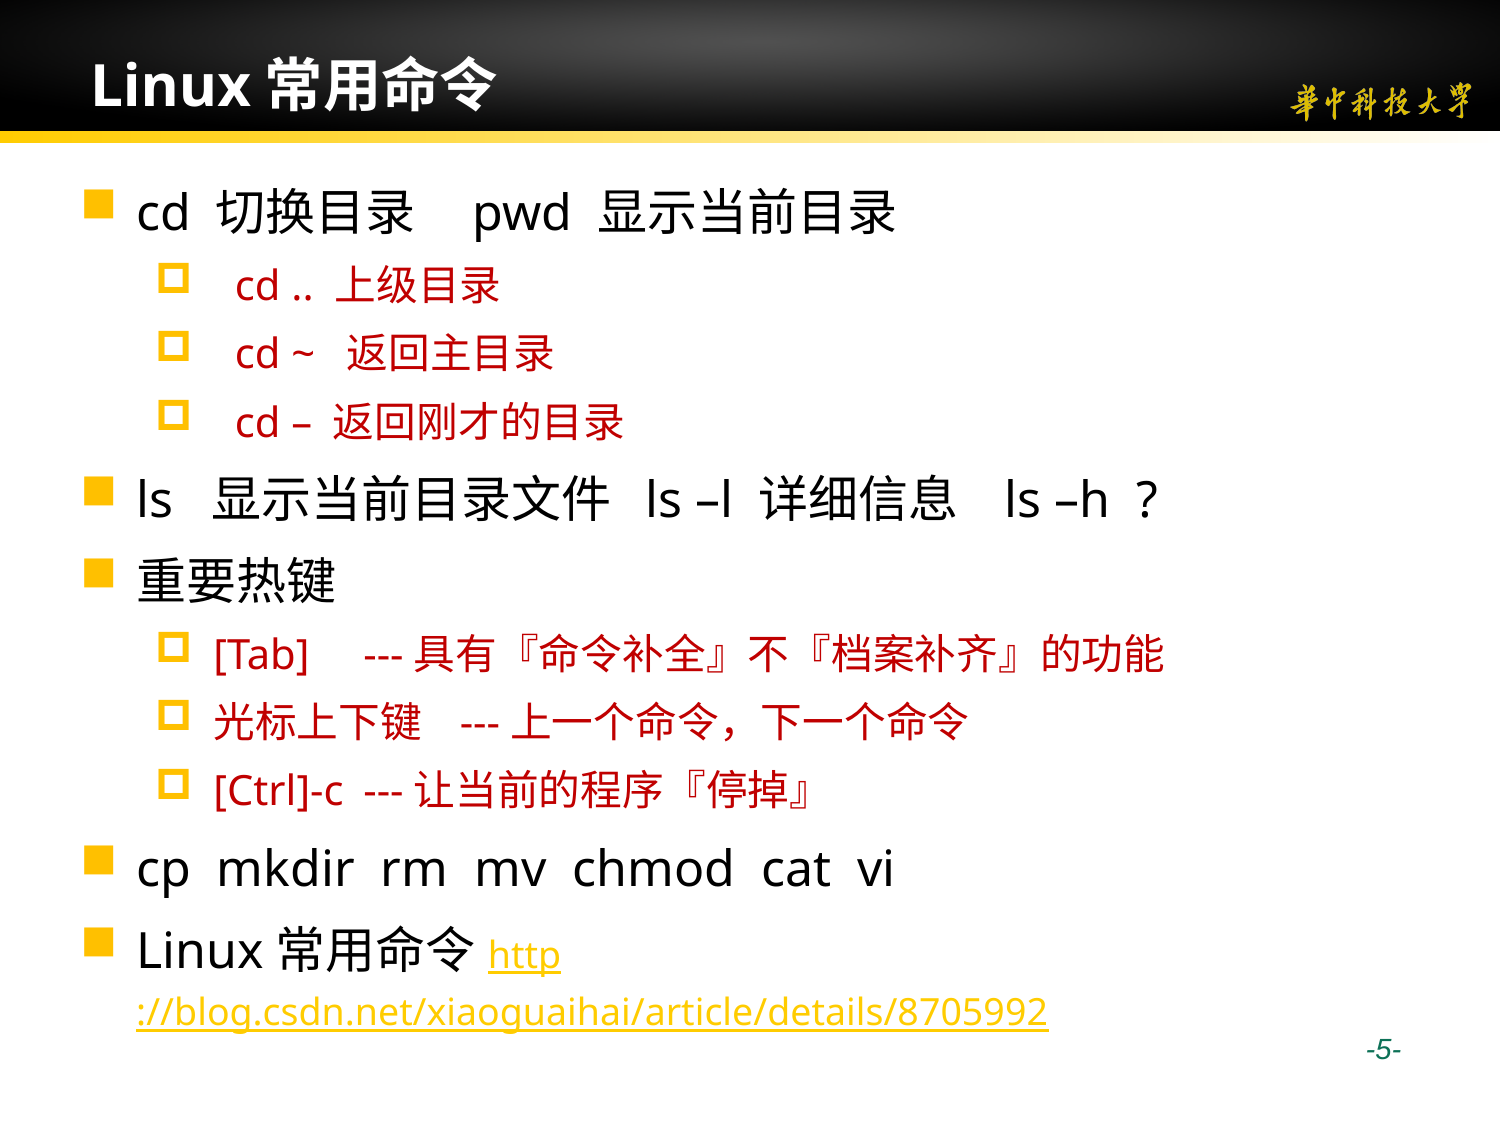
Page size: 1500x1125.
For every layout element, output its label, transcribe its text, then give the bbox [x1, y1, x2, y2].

title Linux常用命令 [74, 34, 1426, 131]
picture [0, 0, 1500, 131]
slide_number -5- [1257, 1023, 1425, 1102]
list cd 切换目录 pwd 显示当前目录 cd .. 上级目录 cd ~ 返回主目录 cd – 返回刚才的目录 ls 显示当前目录文件 ls –l 详细信息 ls –h ? 重要热键 [Tab] ---具有『命令补全』不『档案补齐』的功能 光标上下键 ---上一个命令，下一个命令 [Ctrl]-c ---让当前的程序『停掉』 cp mkdir rm mv chmod cat vi Linux常用命令http://blog.csdn.net/xiaoguaihai/article/details/8705992 [64, 160, 1414, 988]
